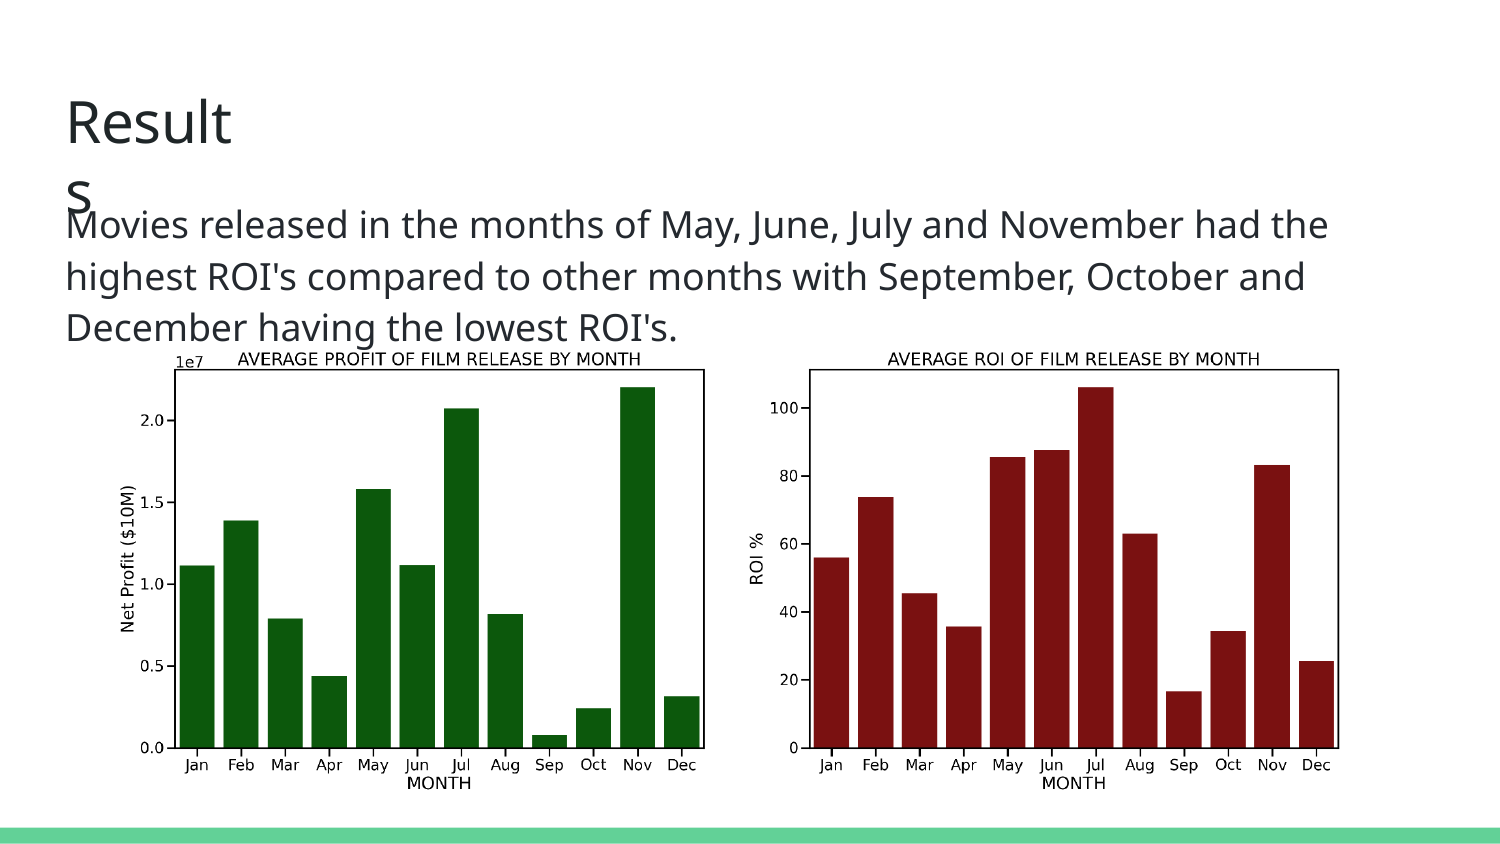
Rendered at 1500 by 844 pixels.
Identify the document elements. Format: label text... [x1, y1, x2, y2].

text_box Movies released in the months of May, June, July and November had the highest ROI's compared to other months with September, October and December having the lowest ROI's. [63, 192, 1413, 307]
text_box Results [63, 82, 251, 192]
picture [0, 309, 1489, 810]
